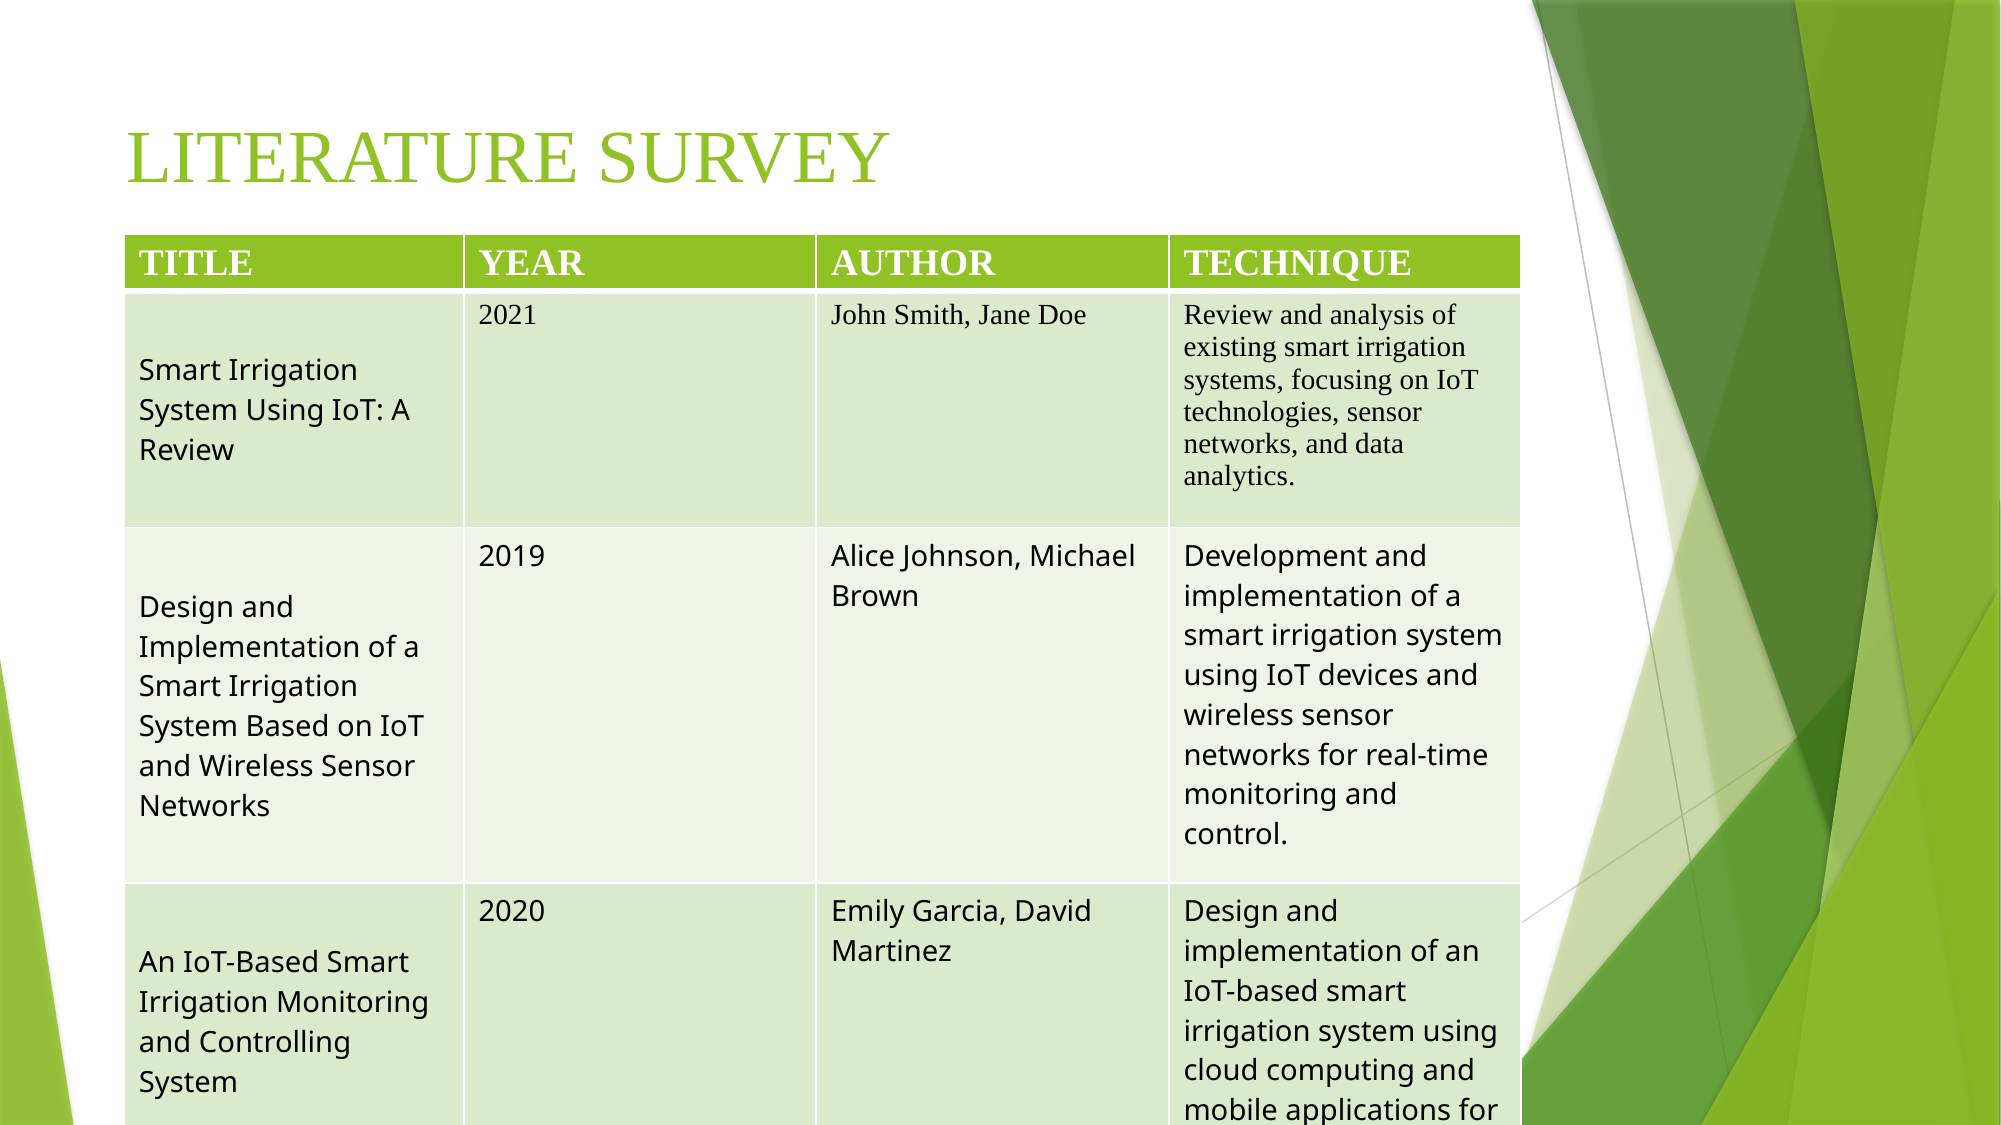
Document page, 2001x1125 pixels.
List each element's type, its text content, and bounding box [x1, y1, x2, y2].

table_header TITLE [125, 235, 463, 288]
title LITERATURE SURVEY [111, 99, 1522, 317]
table_cell Emily Garcia, David Martinez [817, 884, 1168, 1125]
table_cell Design and Implementation of a Smart Irrigation System Based on IoT and Wireless Sensor Networks [125, 528, 463, 882]
table_cell John Smith, Jane Doe [817, 294, 1168, 527]
table_cell 2019 [465, 528, 815, 882]
table_cell 2021 [465, 294, 815, 527]
table_cell An IoT-Based Smart Irrigation Monitoring and Controlling System [125, 884, 463, 1125]
table_header AUTHOR [817, 235, 1168, 288]
table_cell Smart Irrigation System Using IoT: A Review [125, 294, 463, 527]
table_cell Design and implementation of an IoT-based smart irrigation system using cloud computing and mobile applications for remote monitoring and control. [1170, 884, 1520, 1125]
table_cell 2020 [465, 884, 815, 1125]
table_cell Development and implementation of a smart irrigation system using IoT devices and wireless sensor networks for real-time monitoring and control. [1170, 528, 1520, 882]
table_cell Alice Johnson, Michael Brown [817, 528, 1168, 882]
table_cell Review and analysis of existing smart irrigation systems, focusing on IoT technologies, sensor networks, and data analytics. [1170, 294, 1520, 527]
table_header YEAR [465, 235, 815, 288]
table_header TECHNIQUE [1170, 235, 1520, 288]
